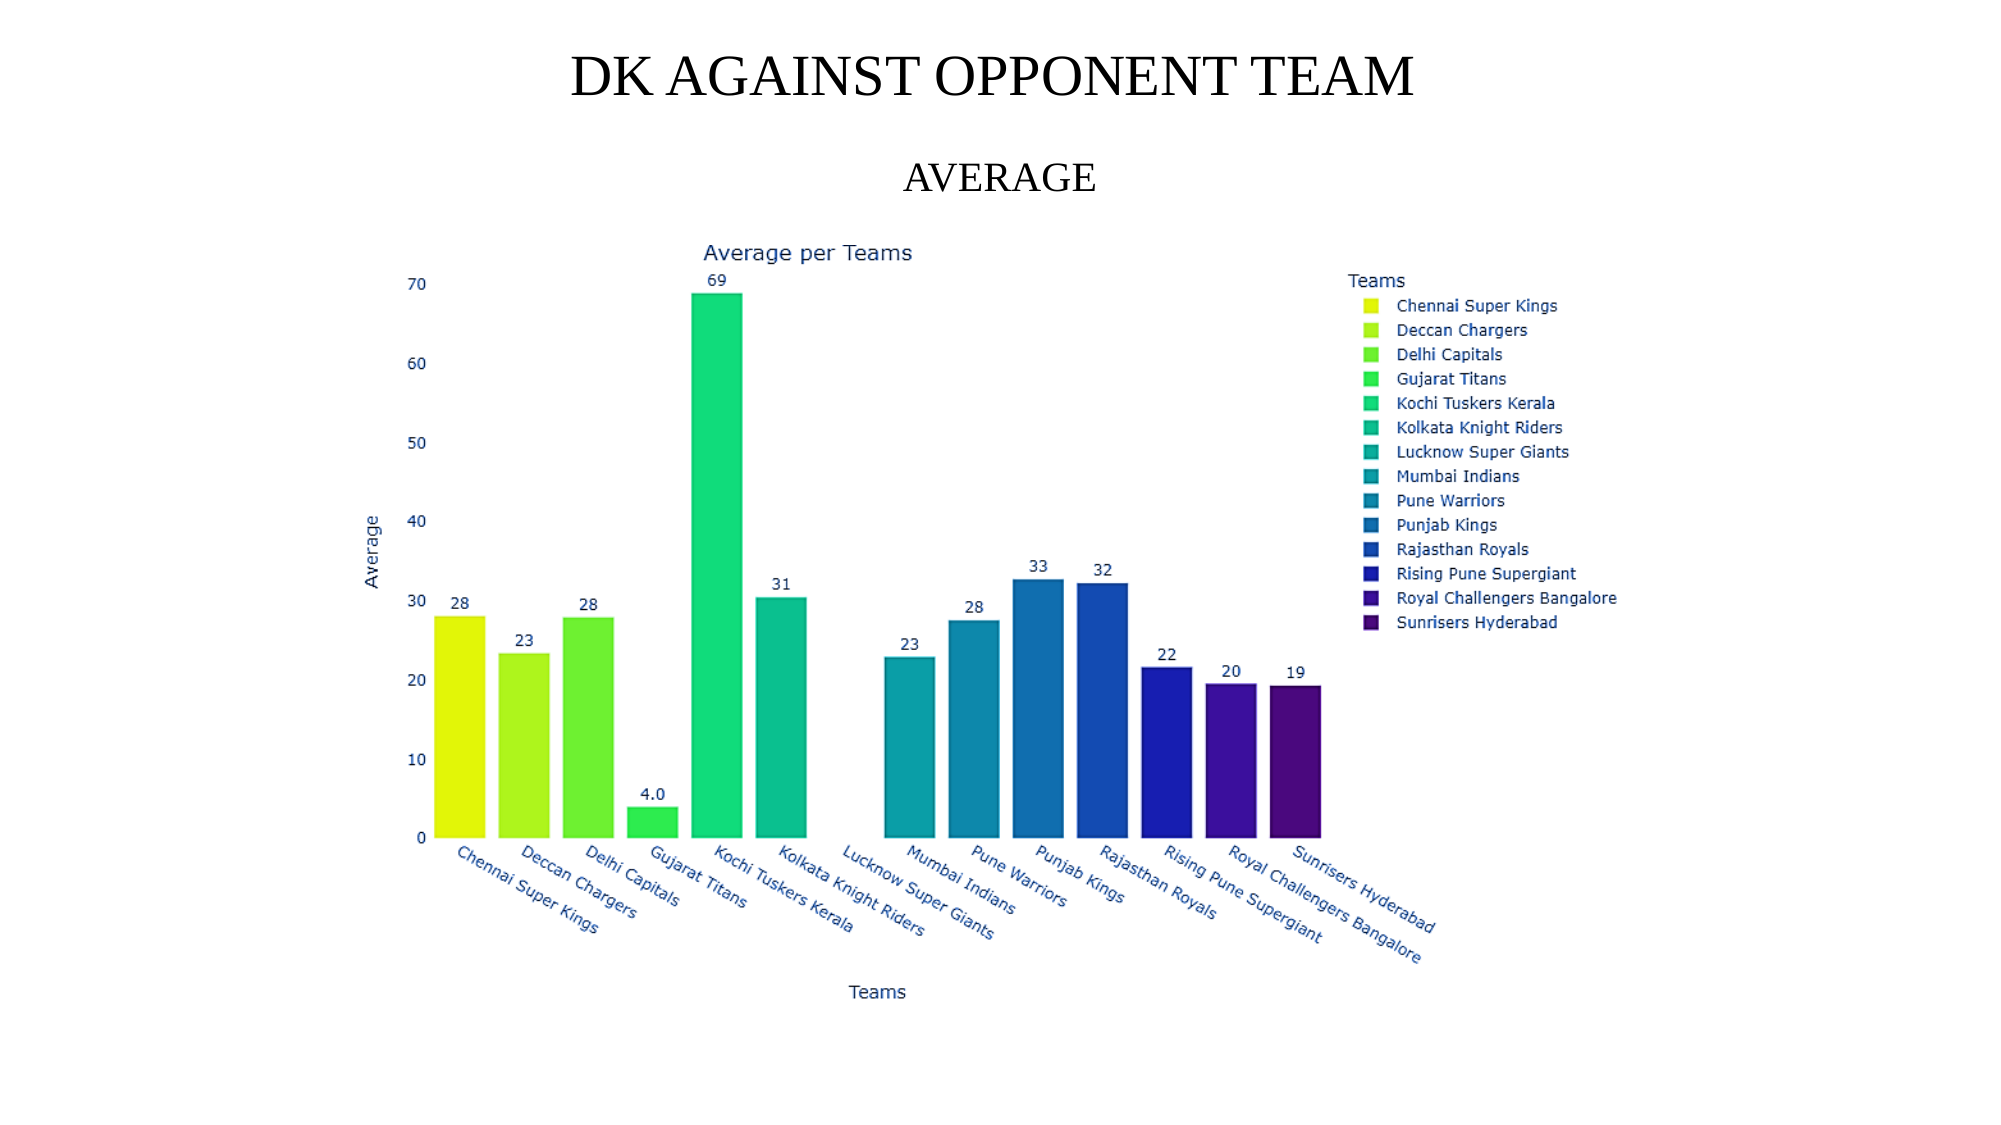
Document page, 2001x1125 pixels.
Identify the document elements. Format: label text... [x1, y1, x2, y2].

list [360, 245, 1640, 1014]
text_box AVERAGE [137, 123, 1863, 233]
title DK AGAINST OPPONENT TEAM [137, 22, 1863, 123]
